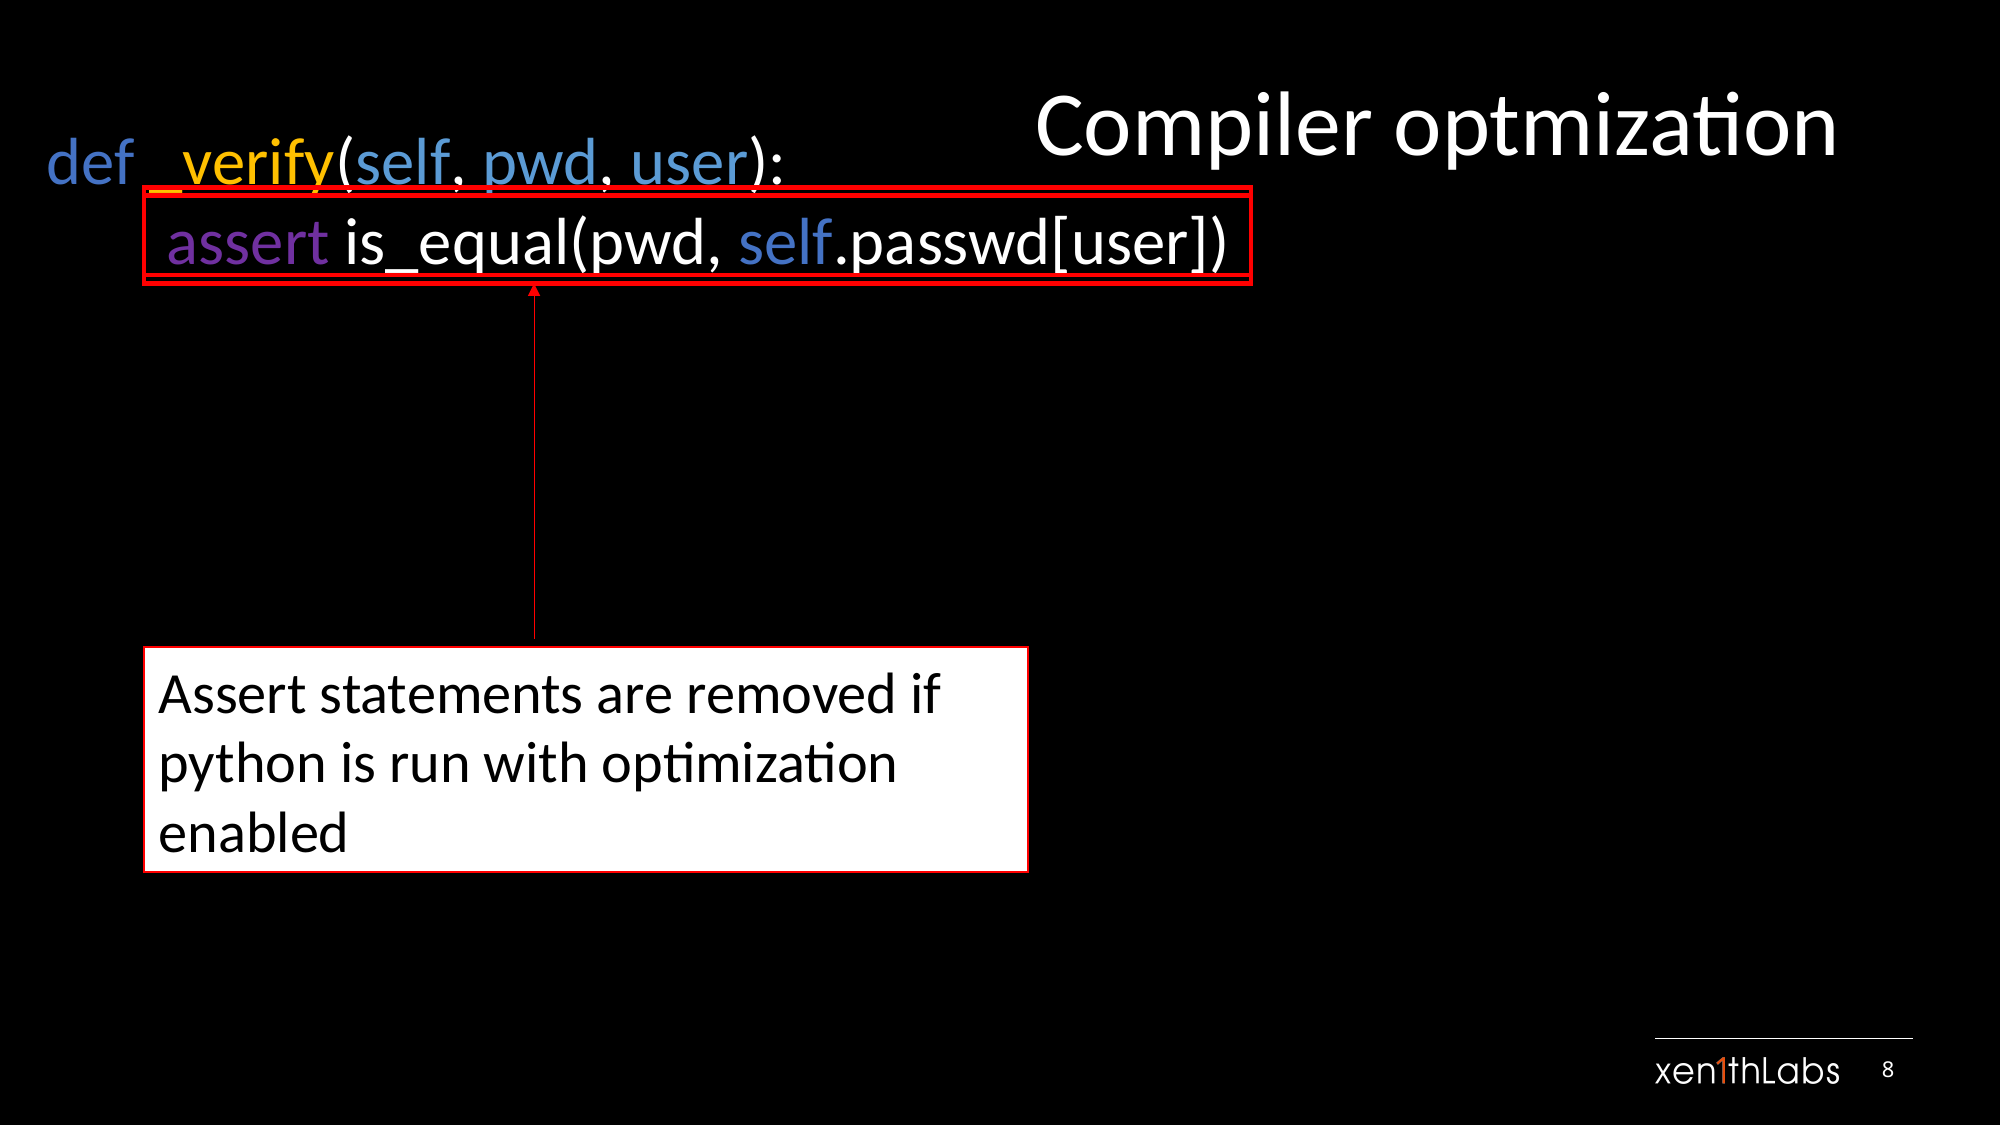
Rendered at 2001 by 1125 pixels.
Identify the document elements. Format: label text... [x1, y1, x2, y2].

text_box Compiler optmization [937, 67, 1857, 235]
text_box Assert statements are removed if python is run with optimization enabled [143, 646, 1029, 873]
picture [1655, 1057, 1839, 1084]
text_box [143, 186, 1252, 276]
text_box def _verify(self, pwd, user): assert is_equal(pwd, self.passwd[user]) [32, 30, 1976, 285]
text_box [143, 276, 1252, 284]
